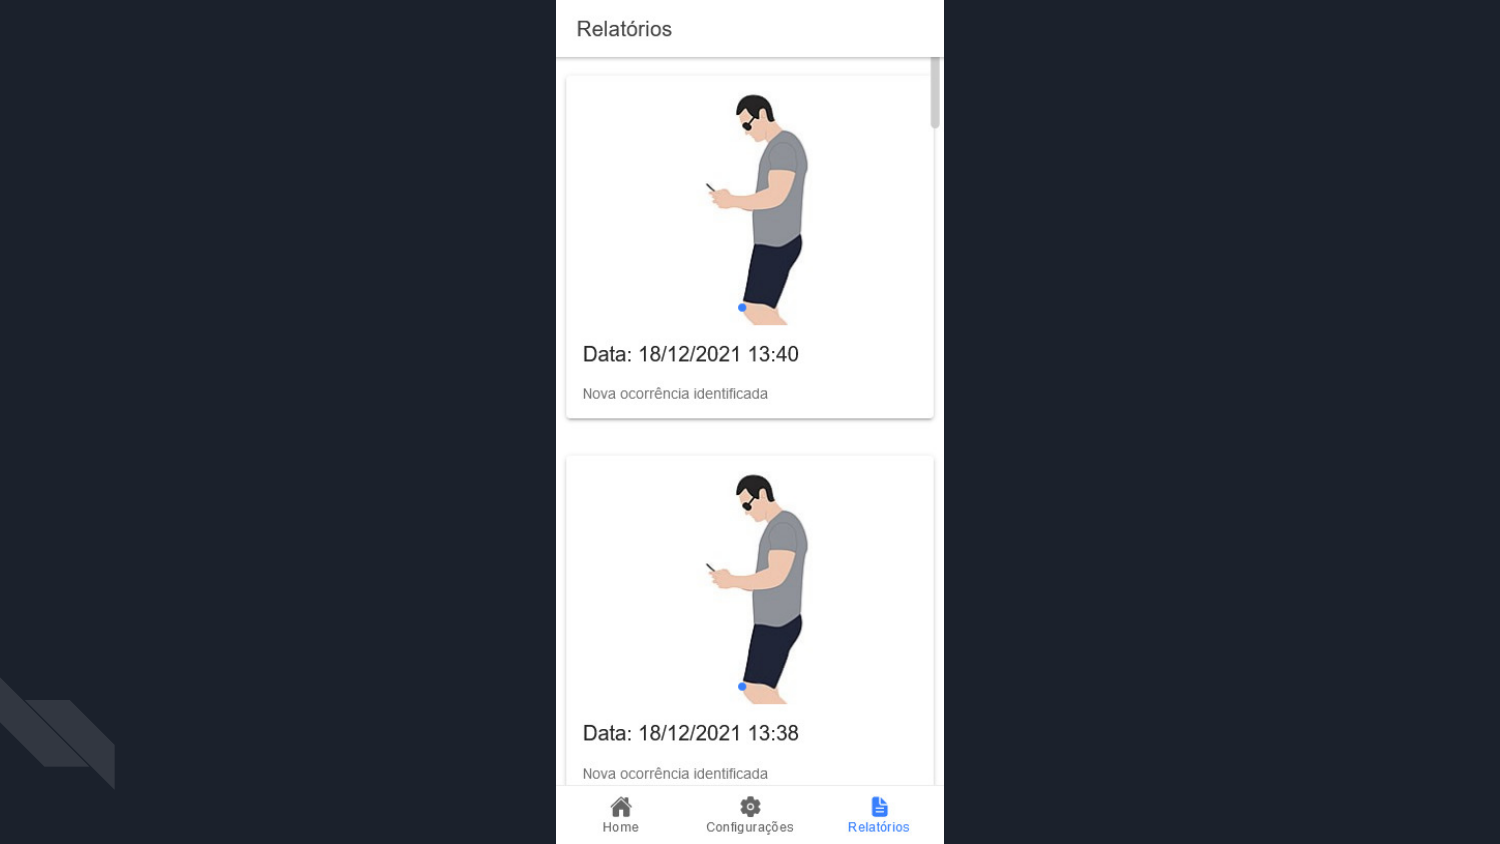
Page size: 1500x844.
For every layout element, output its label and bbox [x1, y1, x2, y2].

picture [555, 0, 945, 844]
